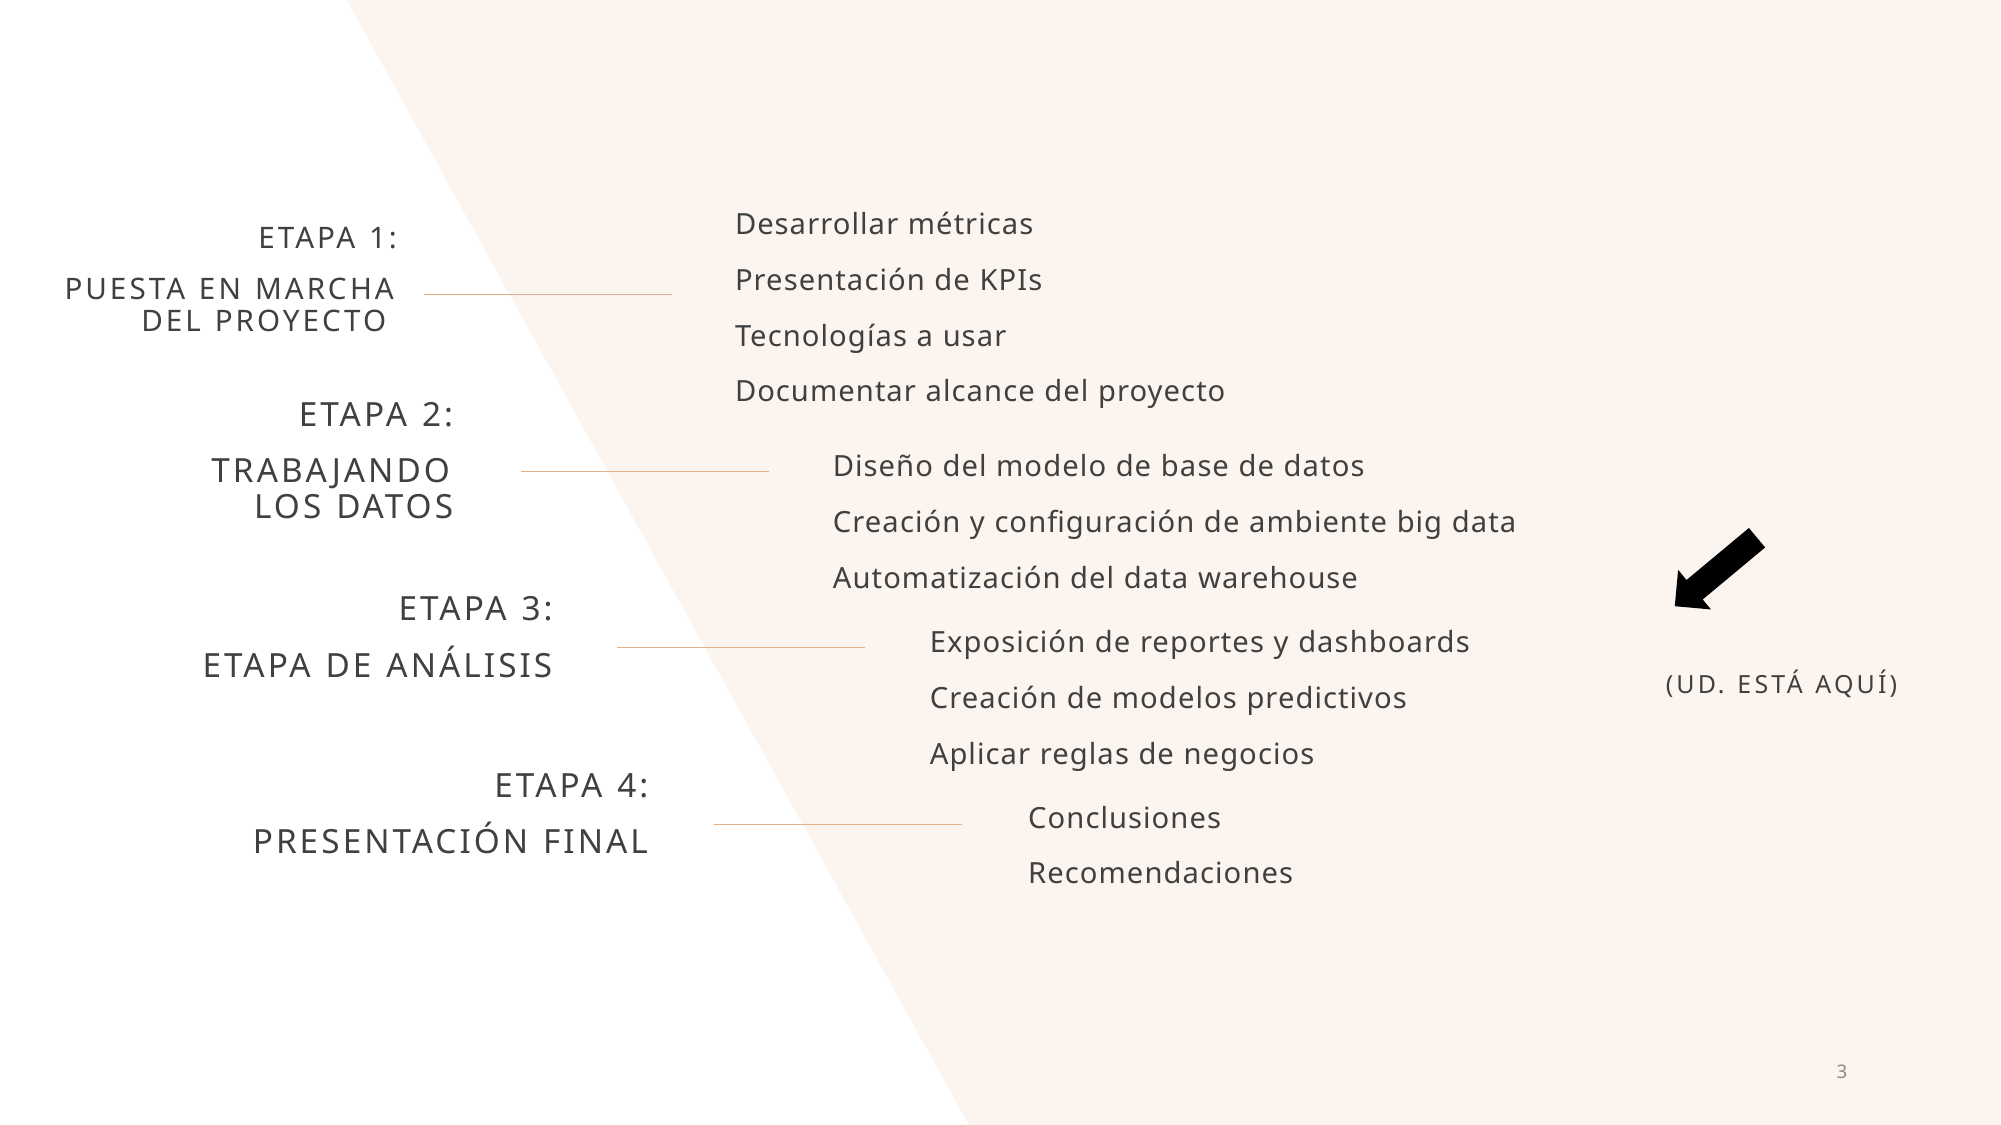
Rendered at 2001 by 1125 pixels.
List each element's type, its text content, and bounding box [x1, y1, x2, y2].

list Etapa 4: Presentación final [176, 772, 664, 858]
text_box (Ud. ESTÁ AQUÍ) [1540, 626, 1913, 745]
list Diseño del modelo de base de datos Creación y configuración de ambiente big data Automatización del data warehouse [817, 440, 1727, 606]
text_box [1674, 527, 1766, 610]
list Etapa 3: Etapa de análisis [176, 596, 568, 681]
list Etapa 2: Trabajando los datos [117, 419, 469, 504]
list Exposición de reportes y dashboards Creación de modelos predictivos Aplicar reglas de negocios [914, 616, 1824, 782]
list Etapa 1: Puesta en marcha del proyecto [21, 215, 413, 347]
slide_number 3 [1773, 1042, 1863, 1103]
list Desarrollar métricas Presentación de KPIs Tecnologías a usar Documentar alcance del proyecto [720, 197, 1629, 420]
list Conclusiones Recomendaciones [1013, 791, 1922, 977]
